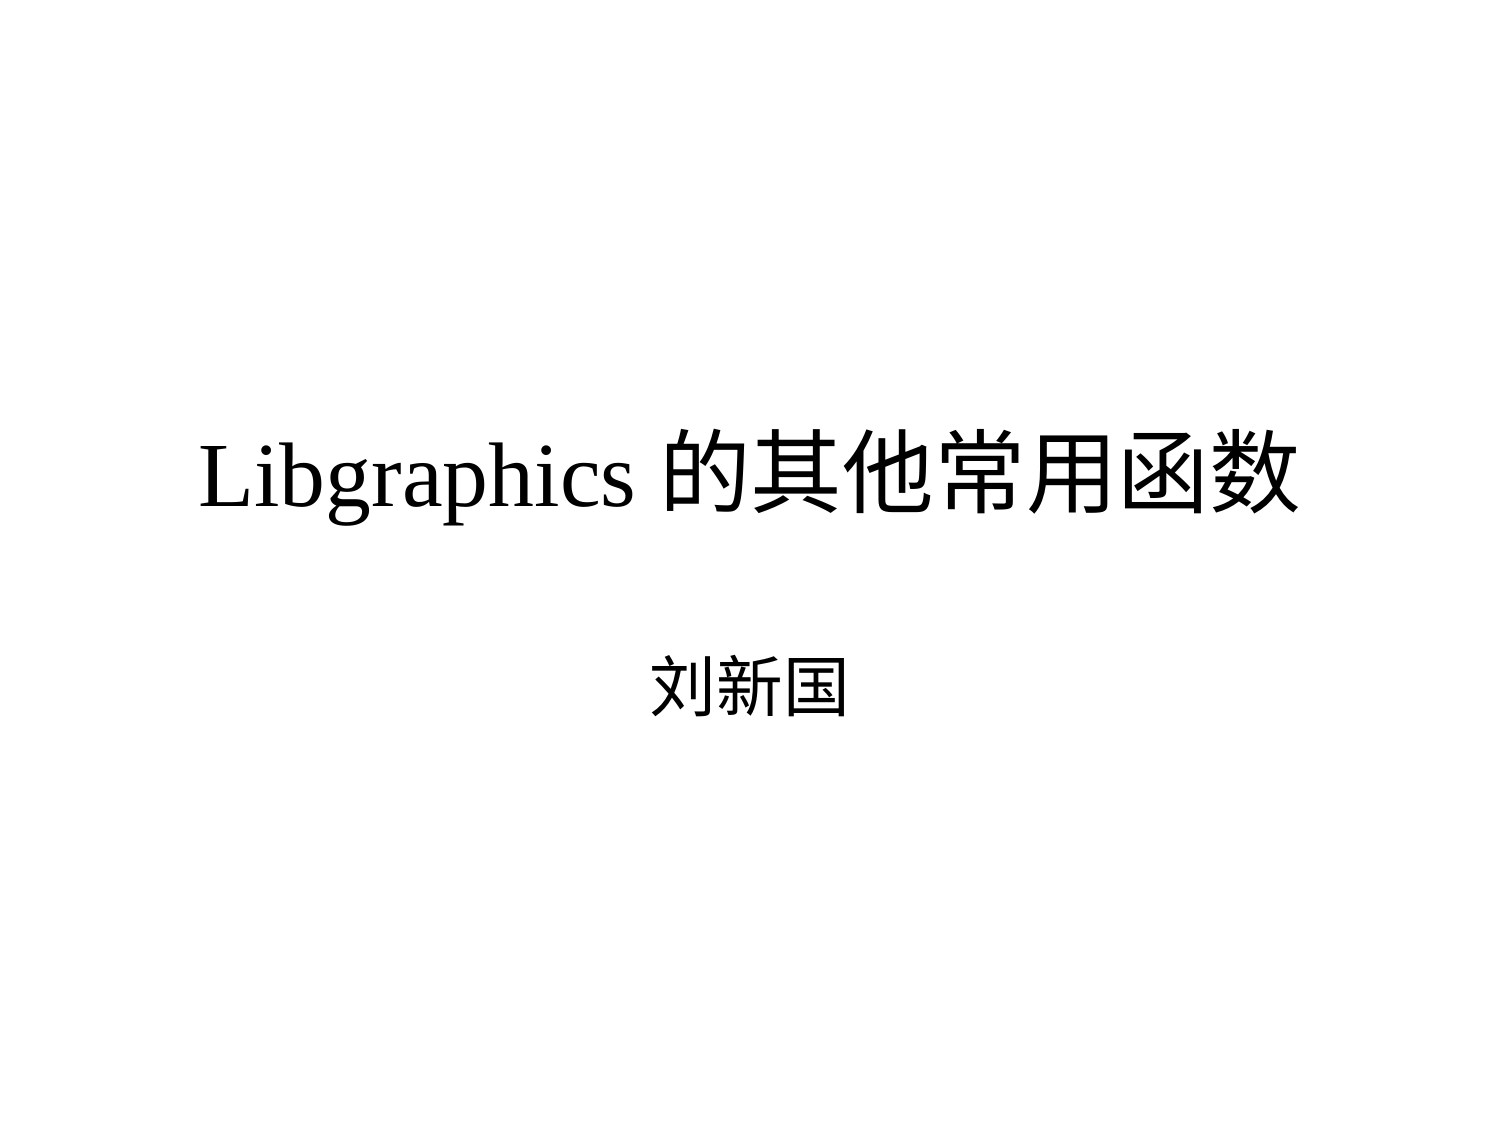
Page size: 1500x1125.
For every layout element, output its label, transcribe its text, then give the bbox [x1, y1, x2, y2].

title Libgraphics的其他常用函数 [112, 349, 1388, 591]
subtitle 刘新国 [225, 637, 1275, 925]
